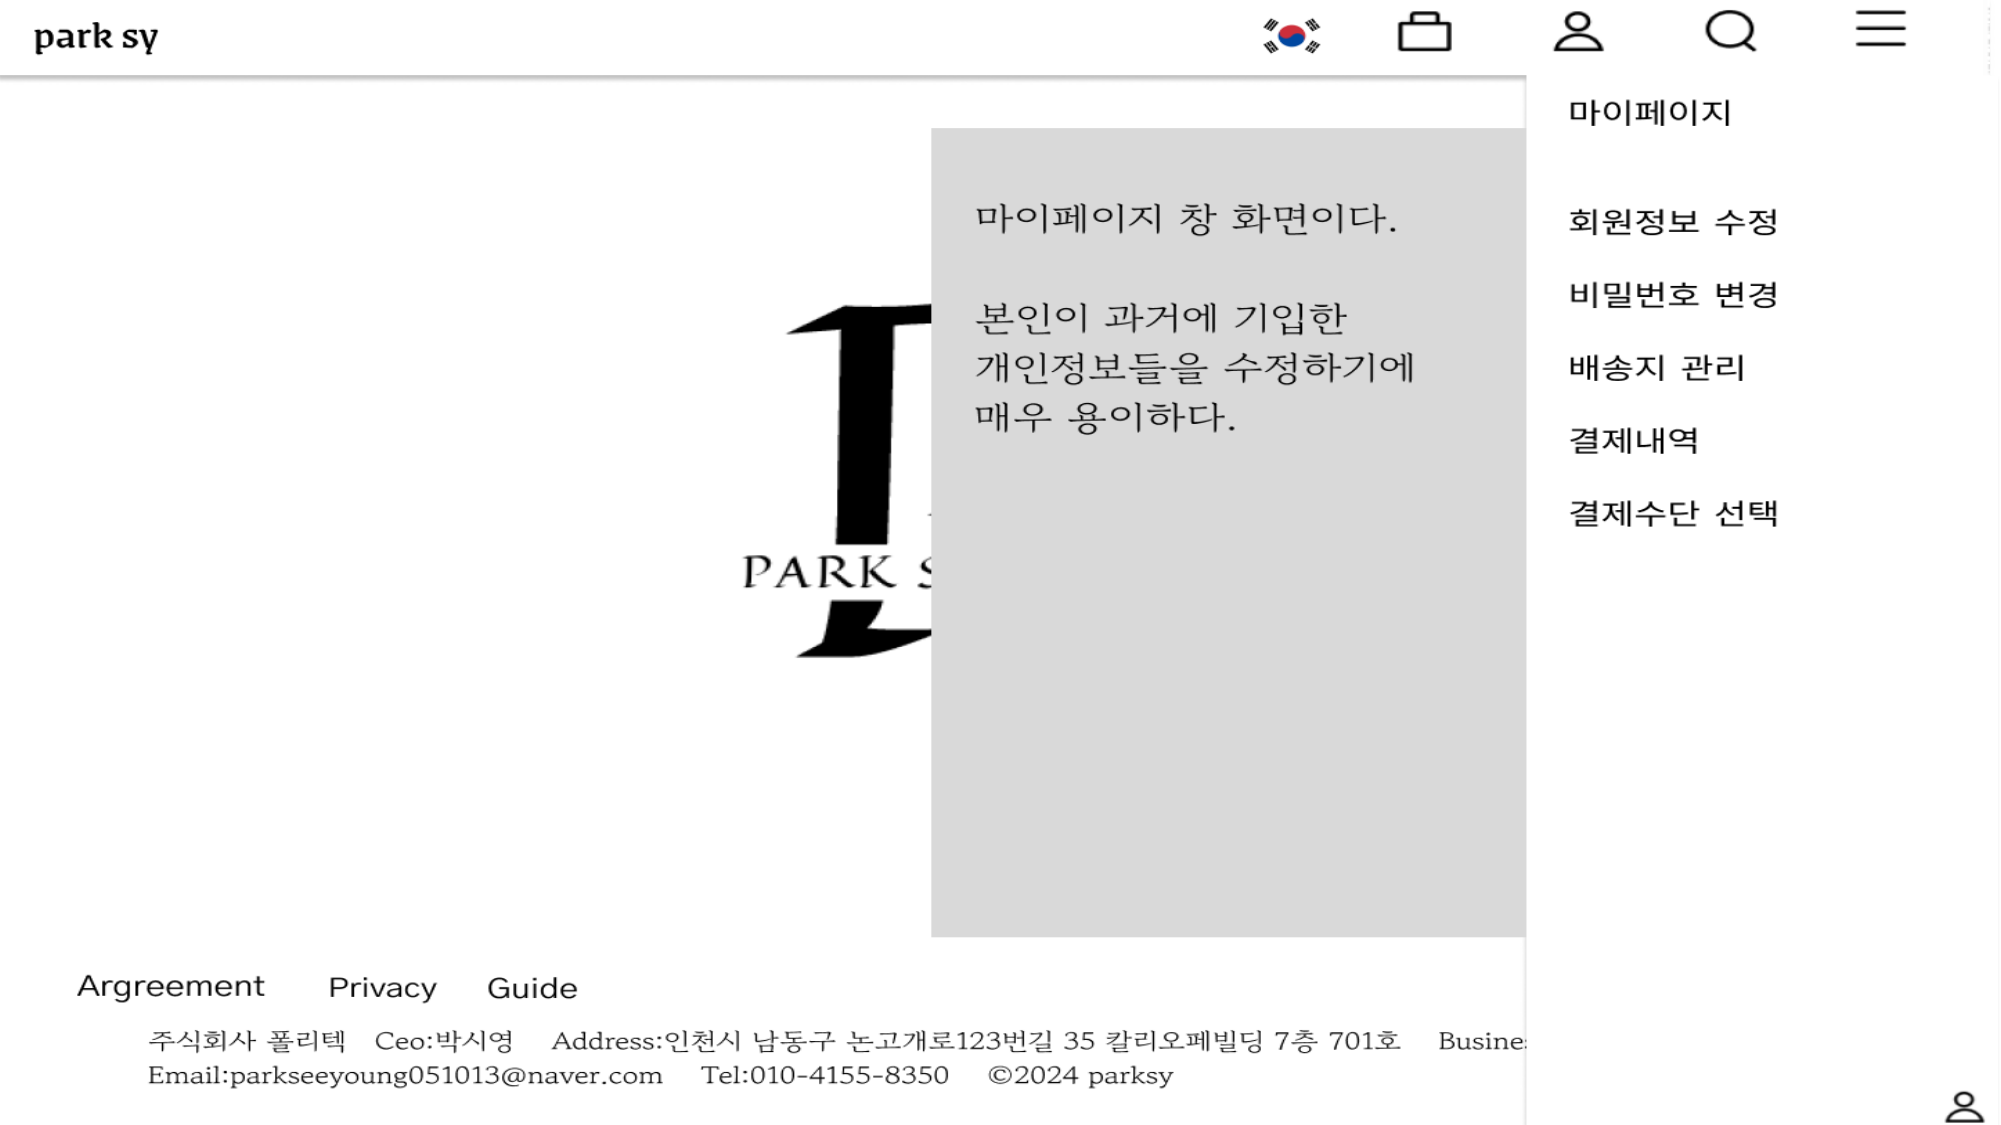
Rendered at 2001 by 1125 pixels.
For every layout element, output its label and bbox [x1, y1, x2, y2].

list [0, 0, 2000, 1125]
